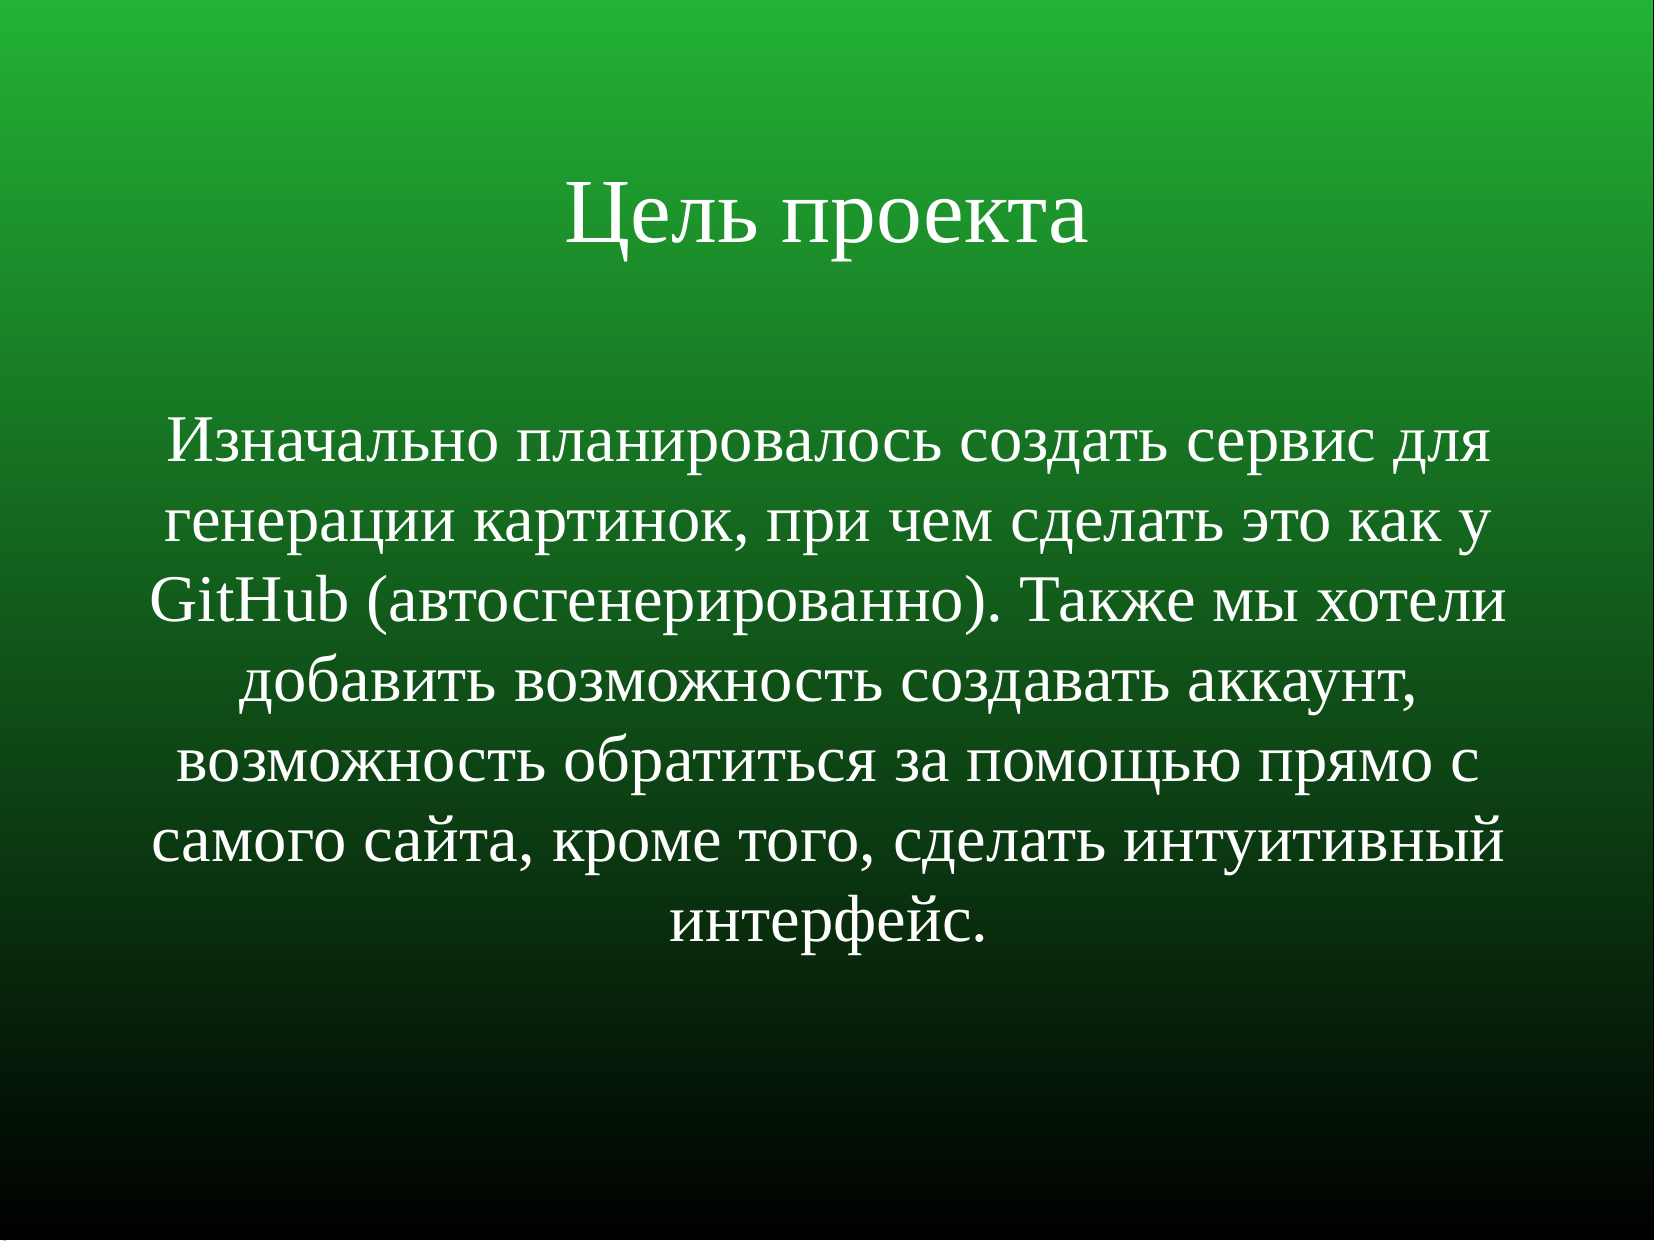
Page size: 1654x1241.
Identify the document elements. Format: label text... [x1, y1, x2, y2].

text_box Изначально планировалось создать сервис для генерации картинок, при чем сделать это как у GitHub (автосгенерированно). Также мы хотели добавить возможность создавать аккаунт, возможность обратиться за помощью прямо с самого сайта, кроме того, сделать интуитивный интерфейс. [123, 265, 1536, 1085]
text_box Цель проекта [121, 110, 1534, 303]
